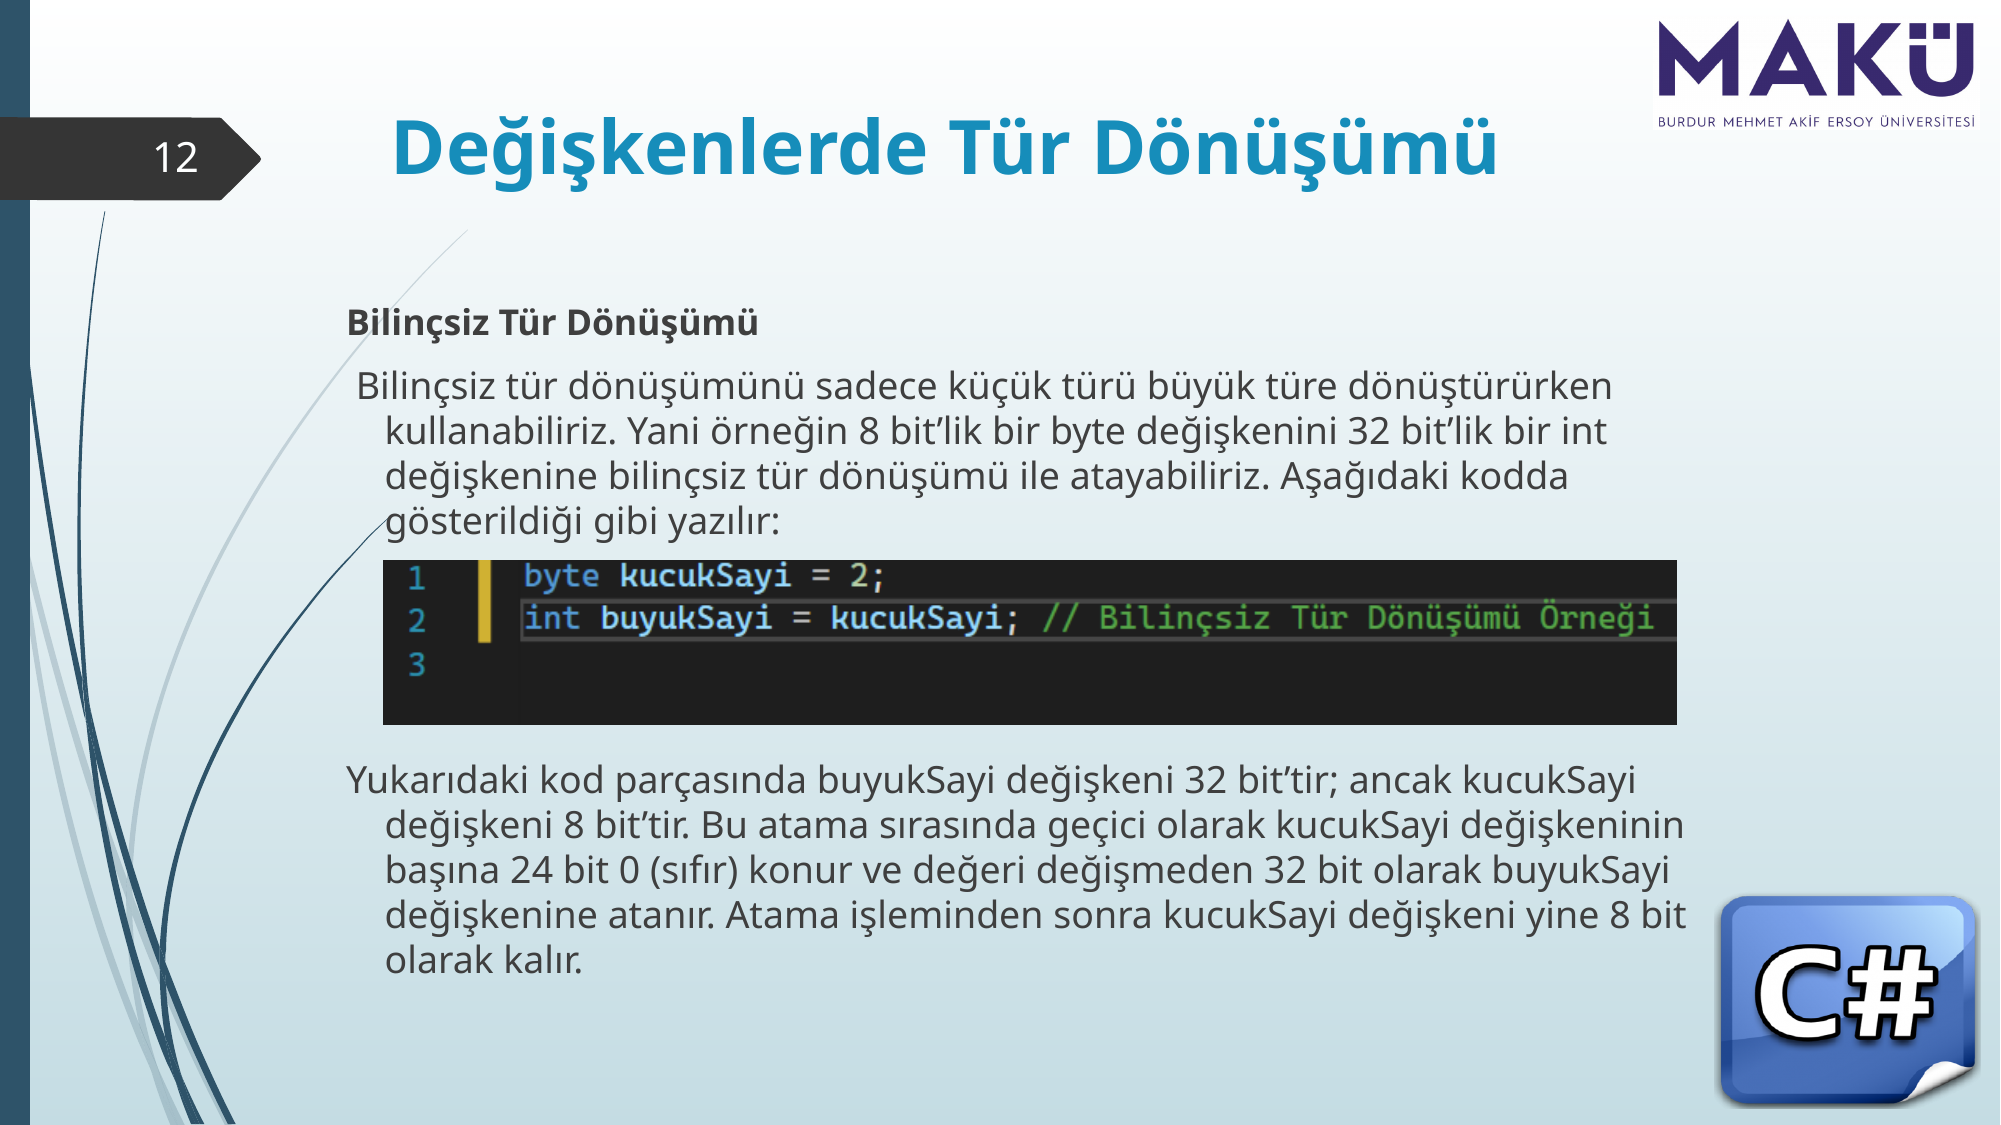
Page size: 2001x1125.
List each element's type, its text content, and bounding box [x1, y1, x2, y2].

picture [1714, 891, 1981, 1109]
title Değişkenlerde Tür Dönüşümü [215, 92, 1677, 303]
list Bilinçsiz Tür Dönüşümü Bilinçsiz tür dönüşümünü sadece küçük türü büyük türe dönüştürürken kullanabiliriz. Yani örneğin 8 bit’lik bir byte değişkenini 32 bit’lik bir int değişkenine bilinçsiz tür dönüşümü ile atayabiliriz. Aşağıdaki kodda gösterildiği gibi yazılır: Yukarıdaki kod parçasında buyukSayi değişkeni 32 bit’tir; ancak kucukSayi değişkeni 8 bit’tir. Bu atama sırasında geçici olarak kucukSayi değişkeninin başına 24 bit 0 (sıfır) konur ve değeri değişmeden 32 bit olarak buyukSayi değişkenine atanır. Atama işleminden sonra kucukSayi değişkeni yine 8 bit olarak kalır. [311, 292, 1775, 993]
slide_number 12 [87, 129, 216, 190]
picture [382, 560, 1678, 725]
picture [1652, 16, 1981, 130]
